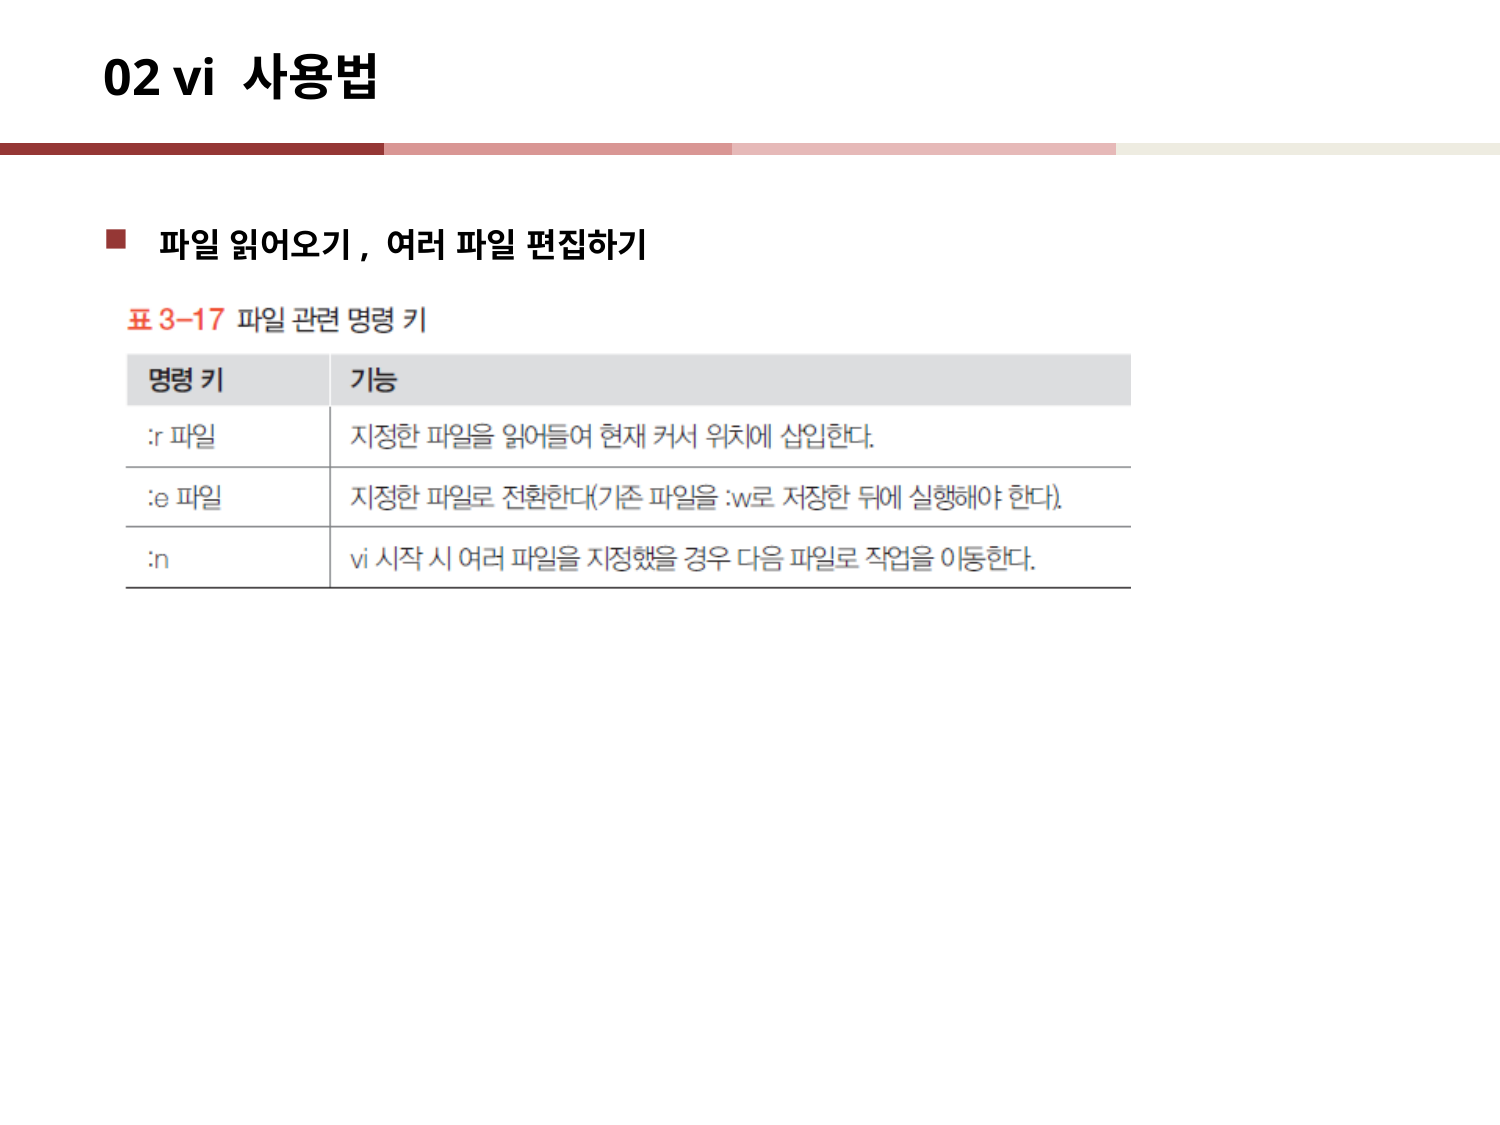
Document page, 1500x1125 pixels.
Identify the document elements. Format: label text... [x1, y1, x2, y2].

picture [123, 302, 1131, 592]
list 파일 읽어오기, 여러 파일 편집하기 [88, 196, 1436, 1083]
title 02 vi 사용법 [88, 30, 1330, 121]
